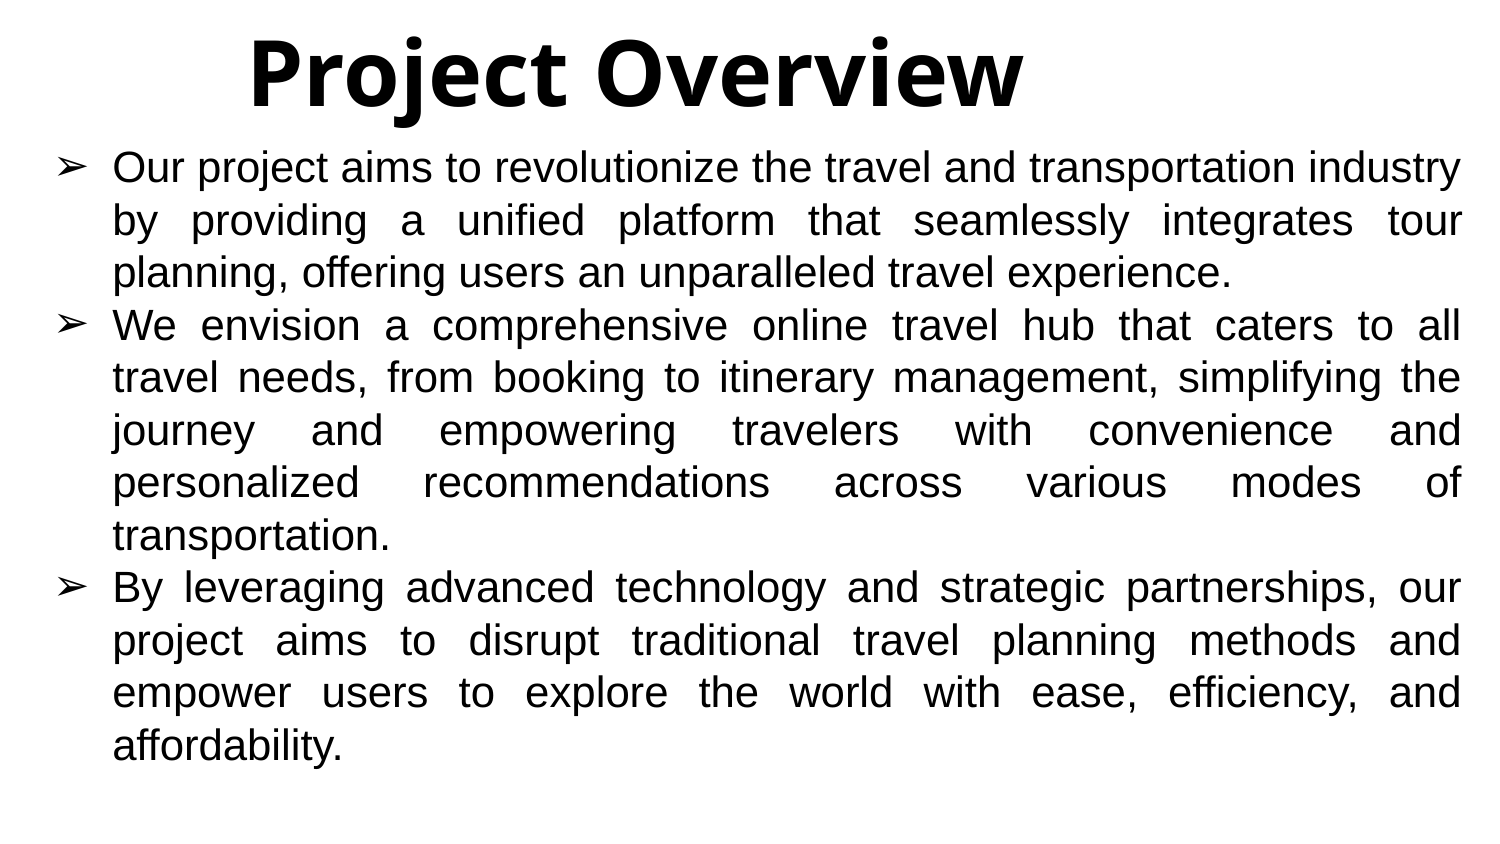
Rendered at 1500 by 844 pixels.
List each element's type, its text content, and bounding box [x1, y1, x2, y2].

title Project Overview [65, 0, 1478, 110]
list Our project aims to revolutionize the travel and transportation industry by providing a unified platform that seamlessly integrates tour planning, offering users an unparalleled travel experience. We envision a comprehensive online travel hub that caters to all travel needs, from booking to itinerary management, simplifying the journey and empowering travelers with convenience and personalized recommendations across various modes of transportation. By leveraging advanced technology and strategic partnerships, our project aims to disrupt traditional travel planning methods and empower users to explore the world with ease, efficiency, and affordability. [22, 123, 1478, 822]
